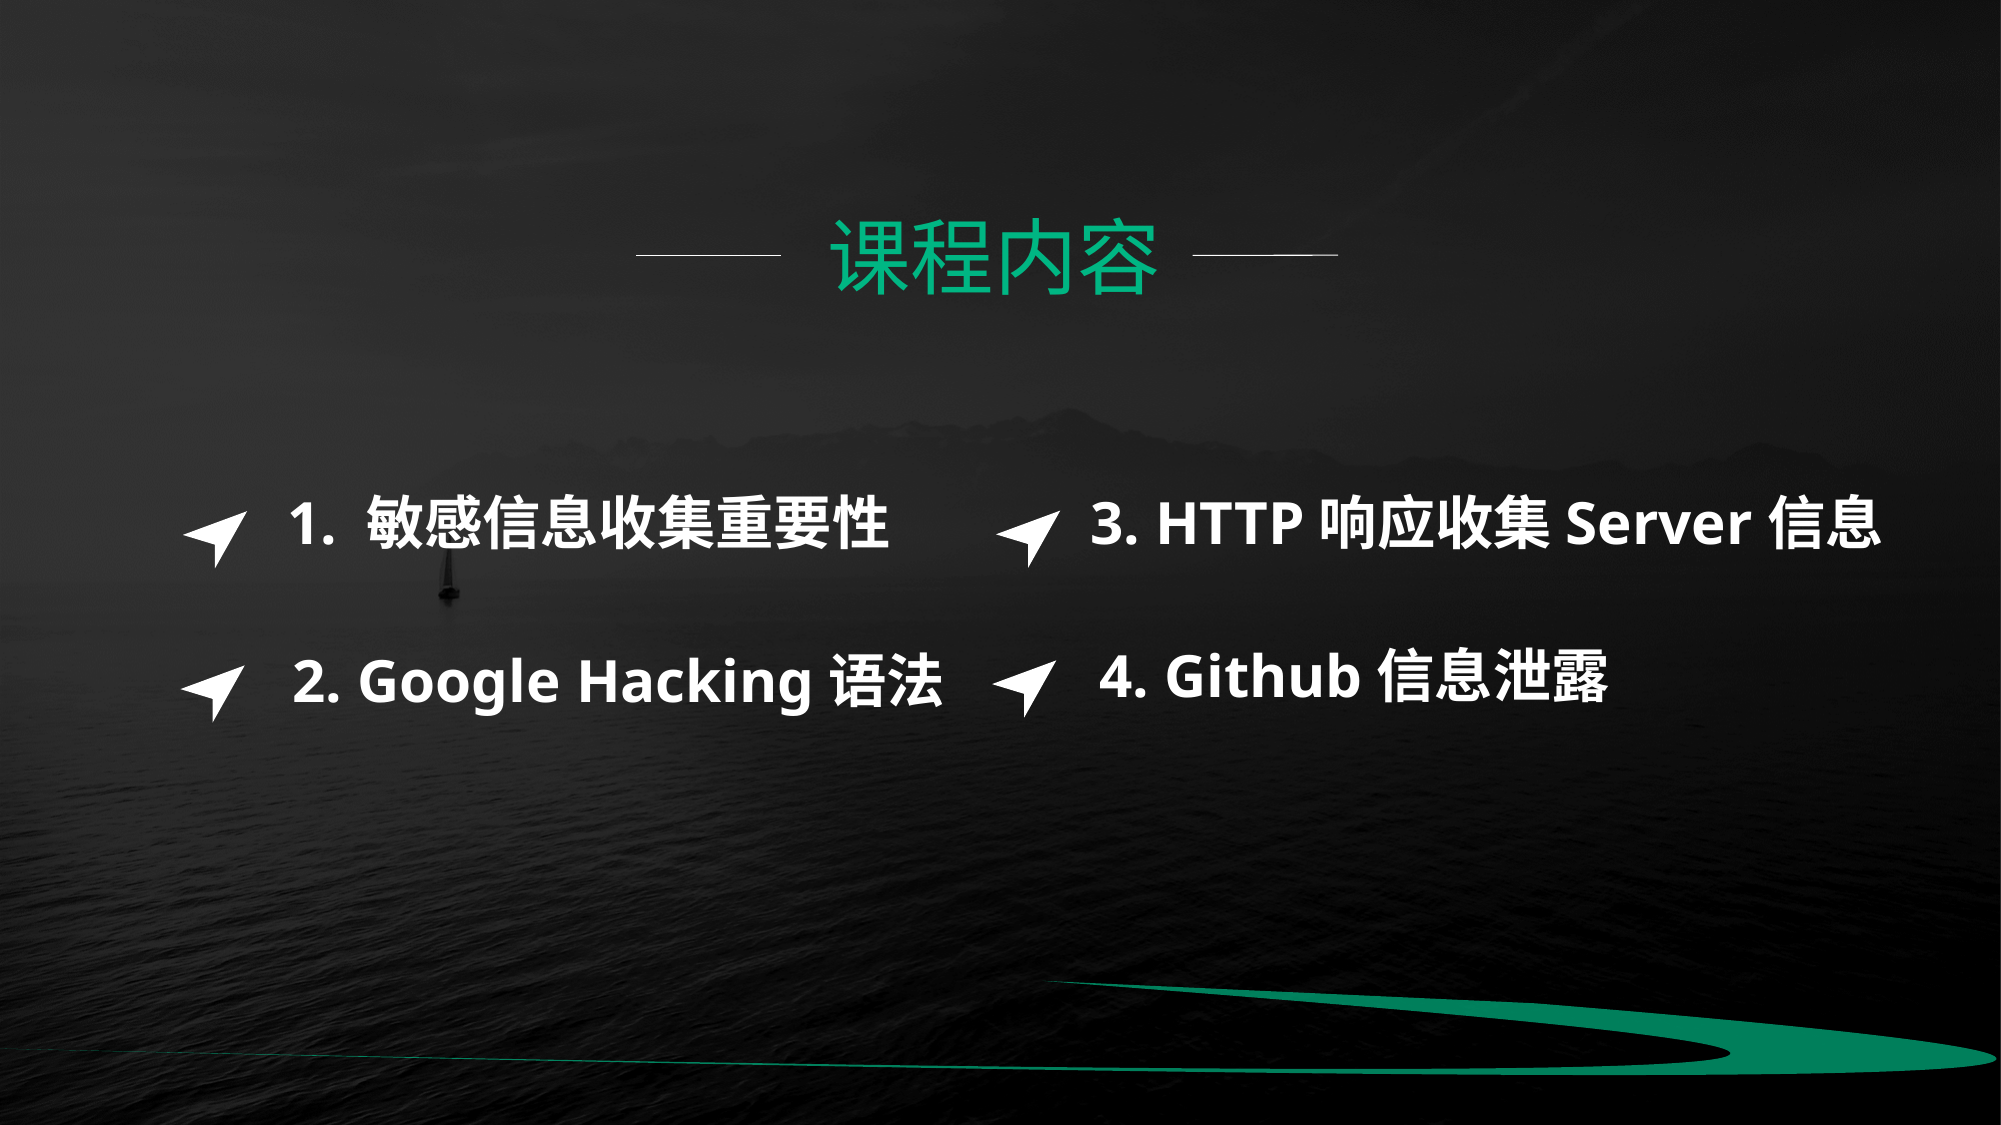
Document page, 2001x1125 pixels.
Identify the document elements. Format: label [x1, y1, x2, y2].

text_box [0, 979, 1998, 1077]
picture [0, 0, 2001, 1125]
text_box [991, 478, 1886, 718]
text_box [635, 197, 1338, 314]
text_box [180, 478, 962, 723]
